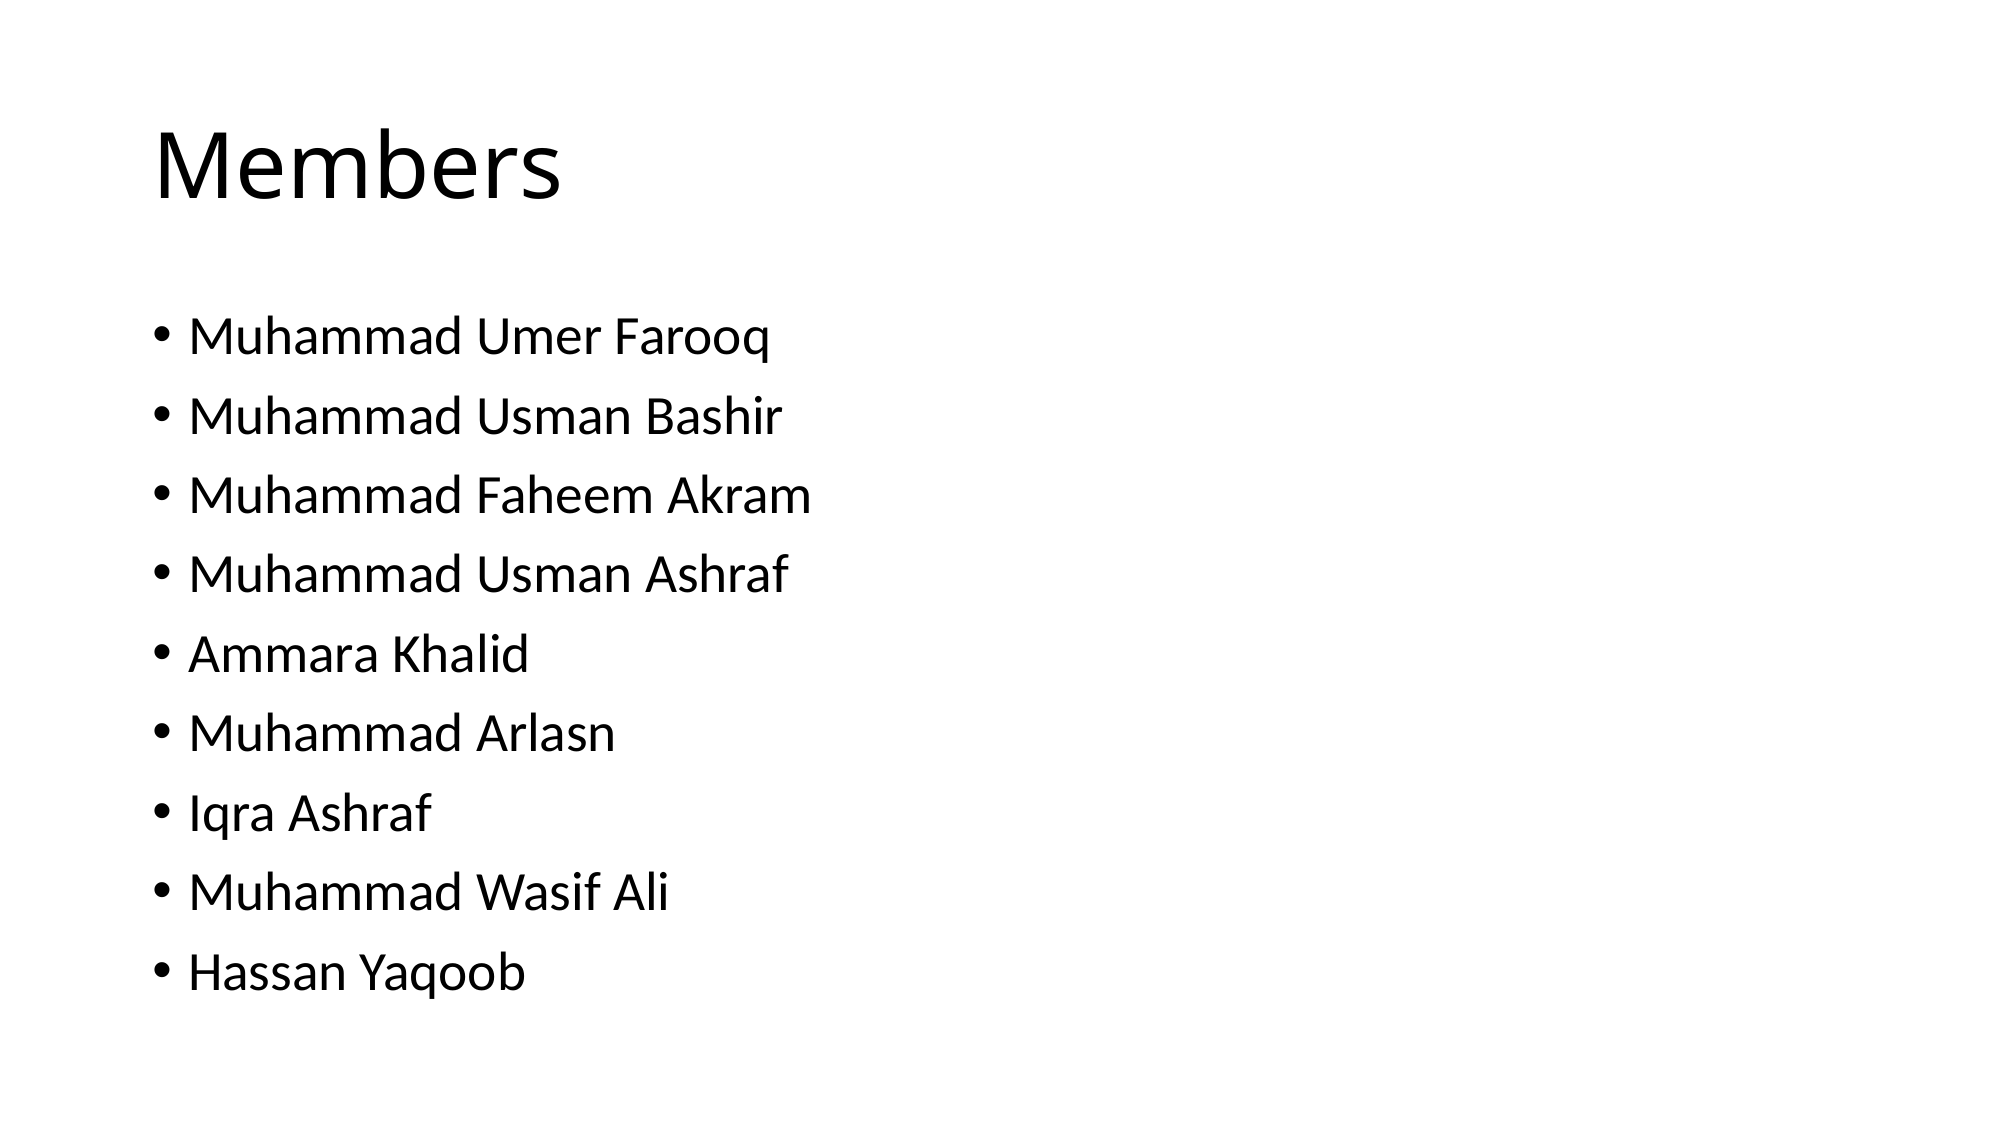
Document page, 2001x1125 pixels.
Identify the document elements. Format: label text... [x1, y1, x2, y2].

title Members [137, 59, 1863, 278]
list Muhammad Umer Farooq Muhammad Usman Bashir Muhammad Faheem Akram Muhammad Usman Ashraf Ammara Khalid Muhammad Arlasn Iqra Ashraf Muhammad Wasif Ali Hassan Yaqoob [137, 299, 1863, 1014]
